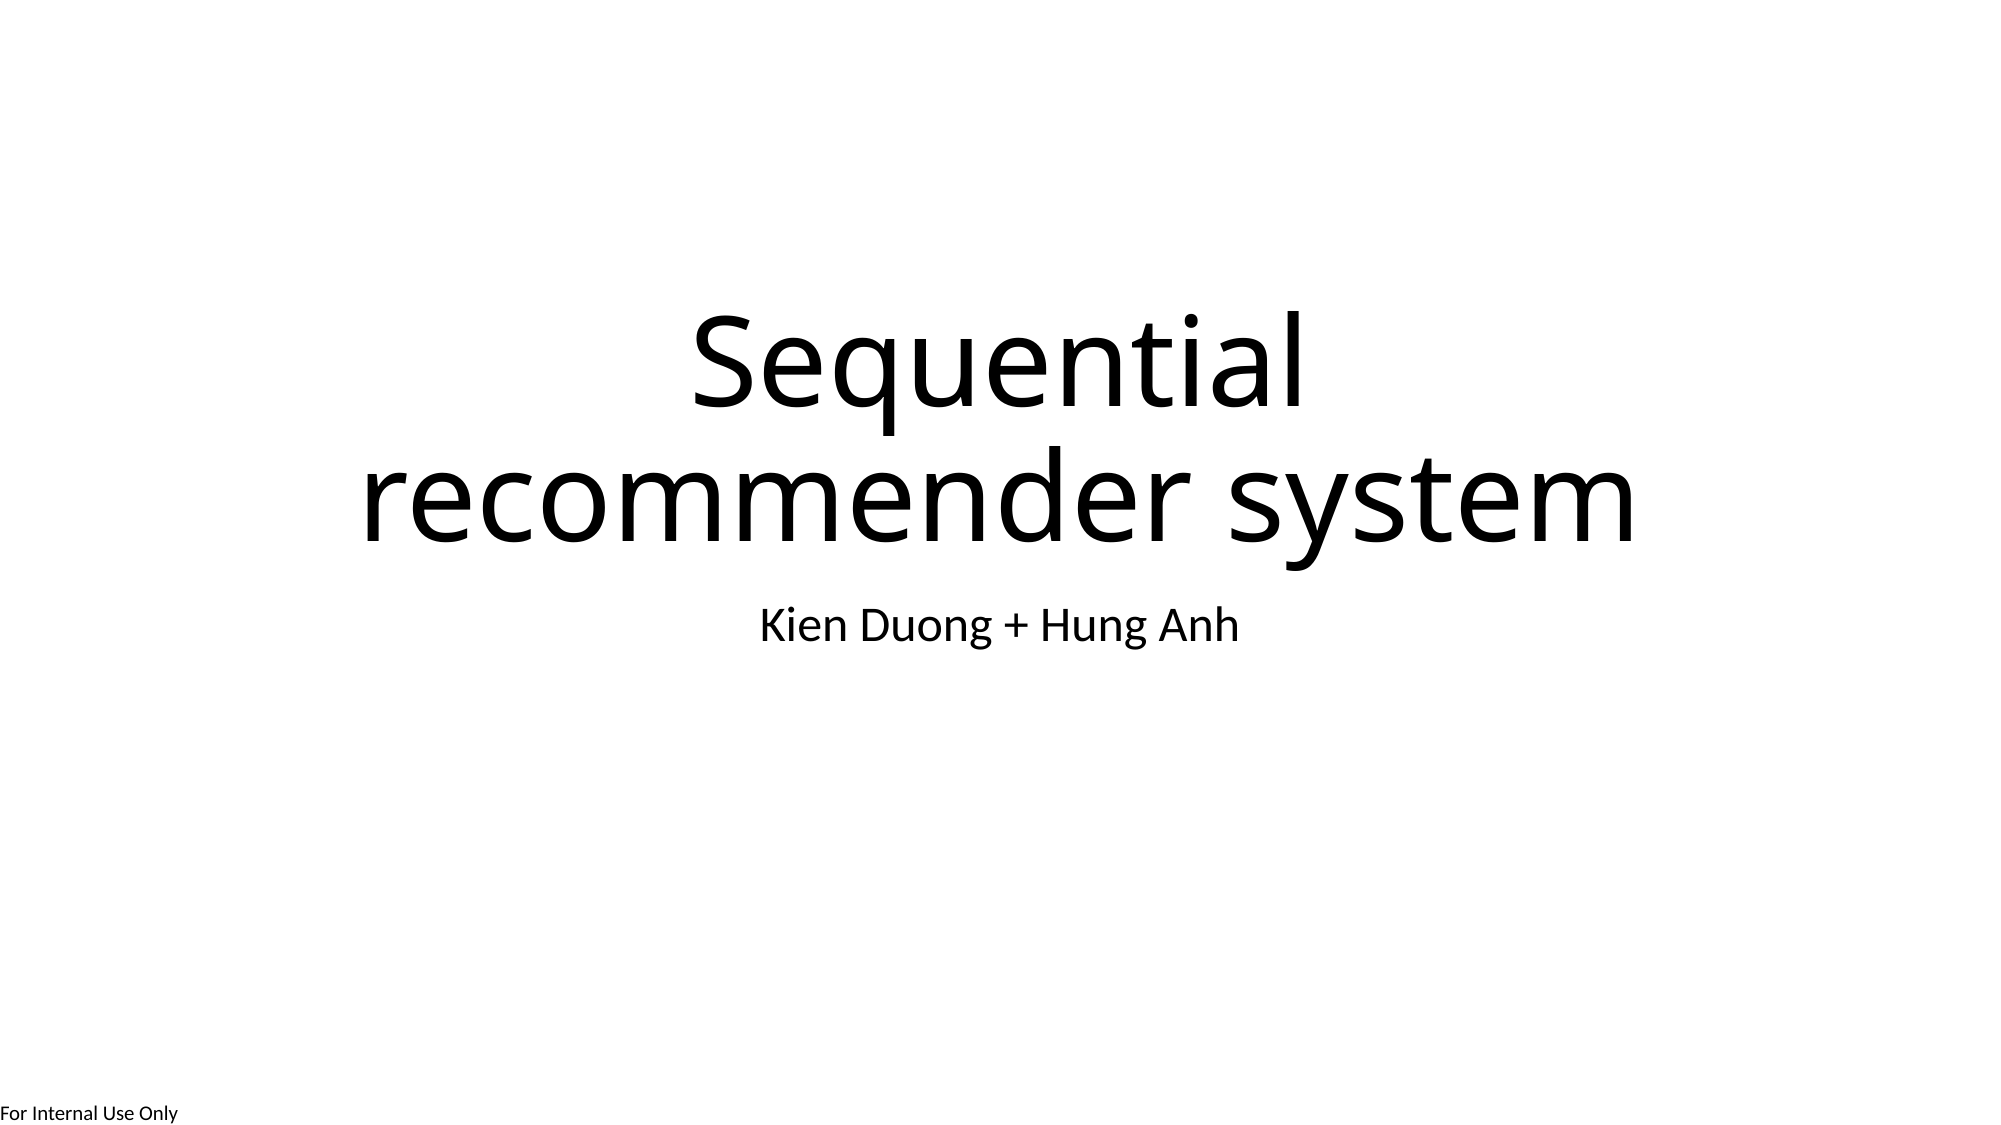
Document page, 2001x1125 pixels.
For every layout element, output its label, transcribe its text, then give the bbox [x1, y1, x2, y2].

subtitle Kien Duong + Hung Anh [249, 590, 1750, 863]
title Sequential recommender system [249, 184, 1750, 576]
